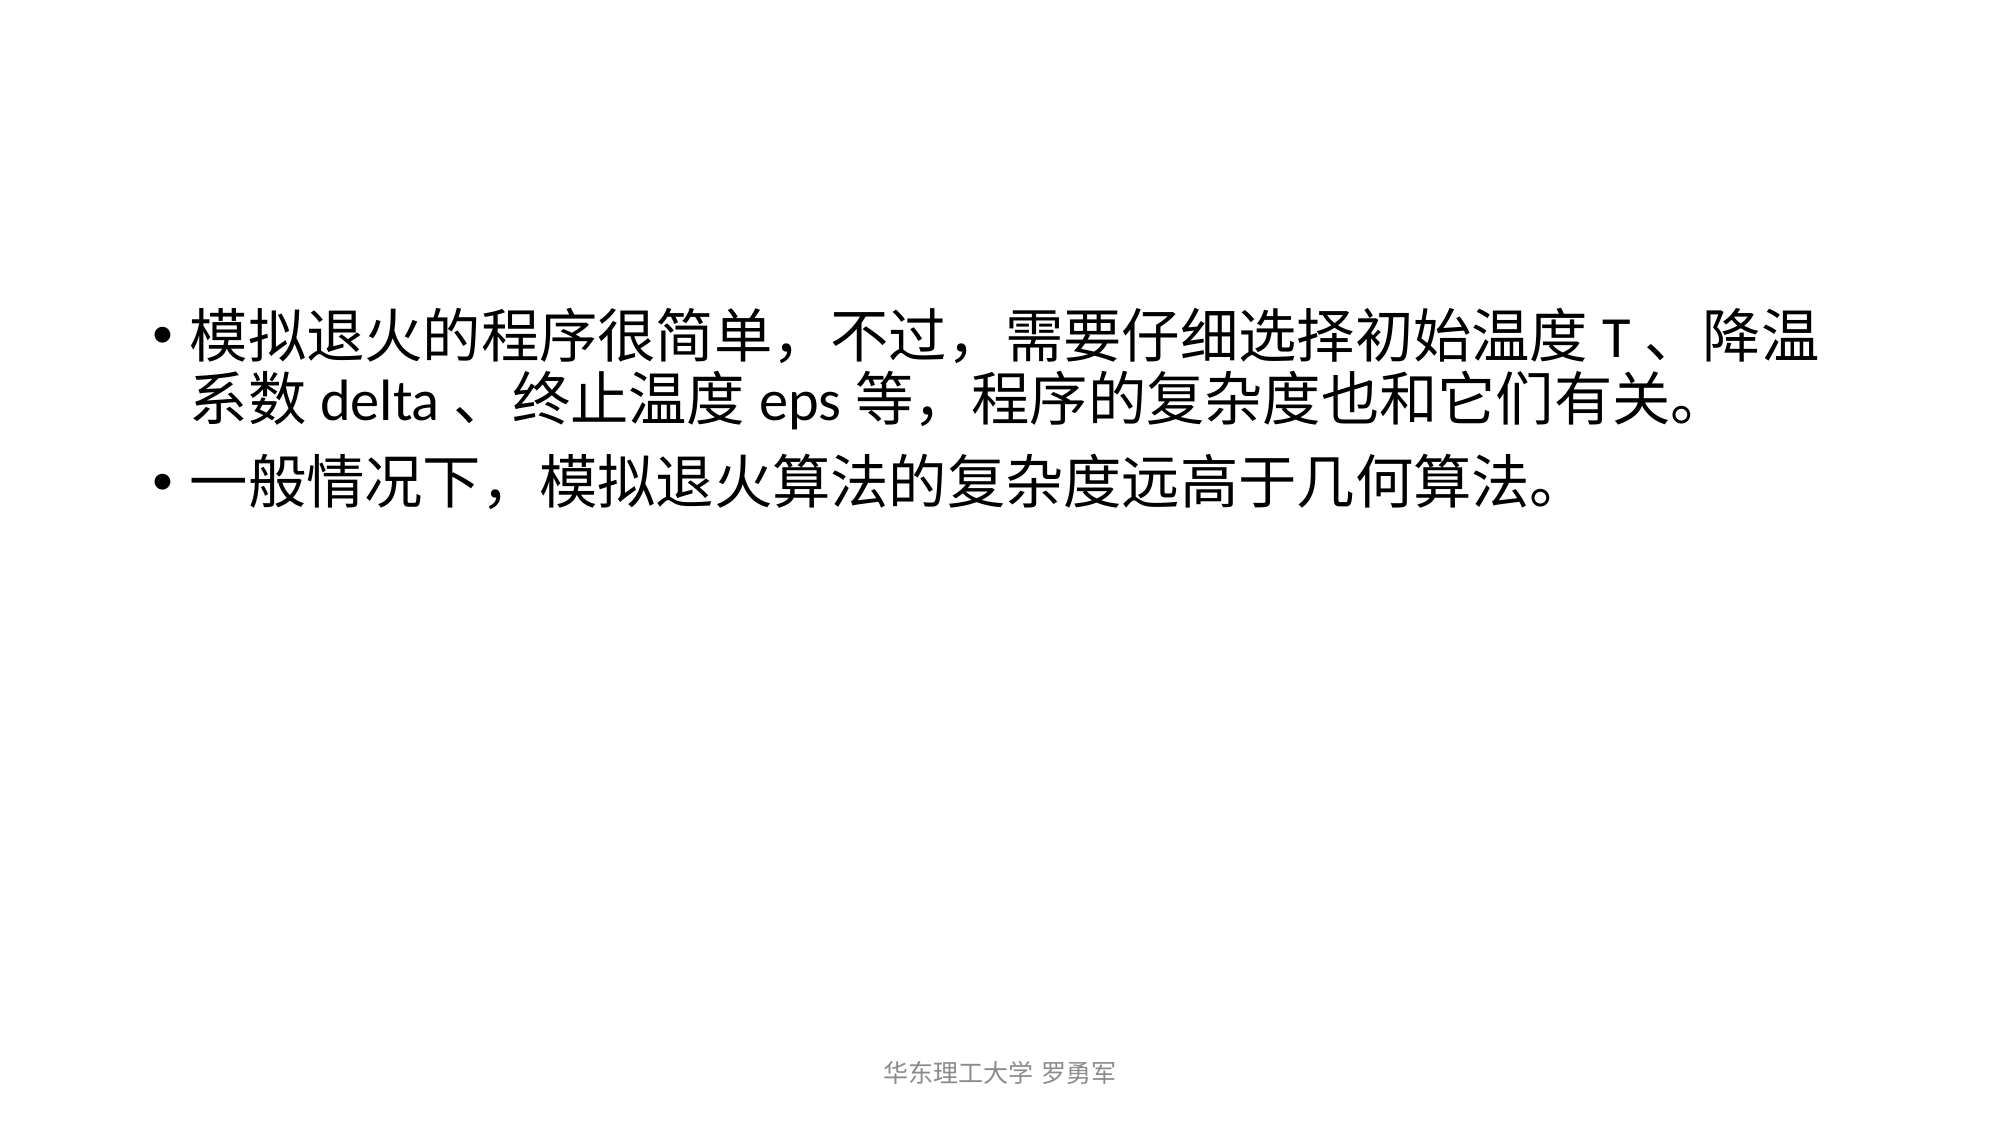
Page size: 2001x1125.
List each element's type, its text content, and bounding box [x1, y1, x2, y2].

footer 华东理工大学 罗勇军 [662, 1042, 1338, 1103]
list 模拟退火的程序很简单，不过，需要仔细选择初始温度T、降温系数delta、终止温度eps等，程序的复杂度也和它们有关。 一般情况下，模拟退火算法的复杂度远高于几何算法。 [137, 299, 1863, 1014]
